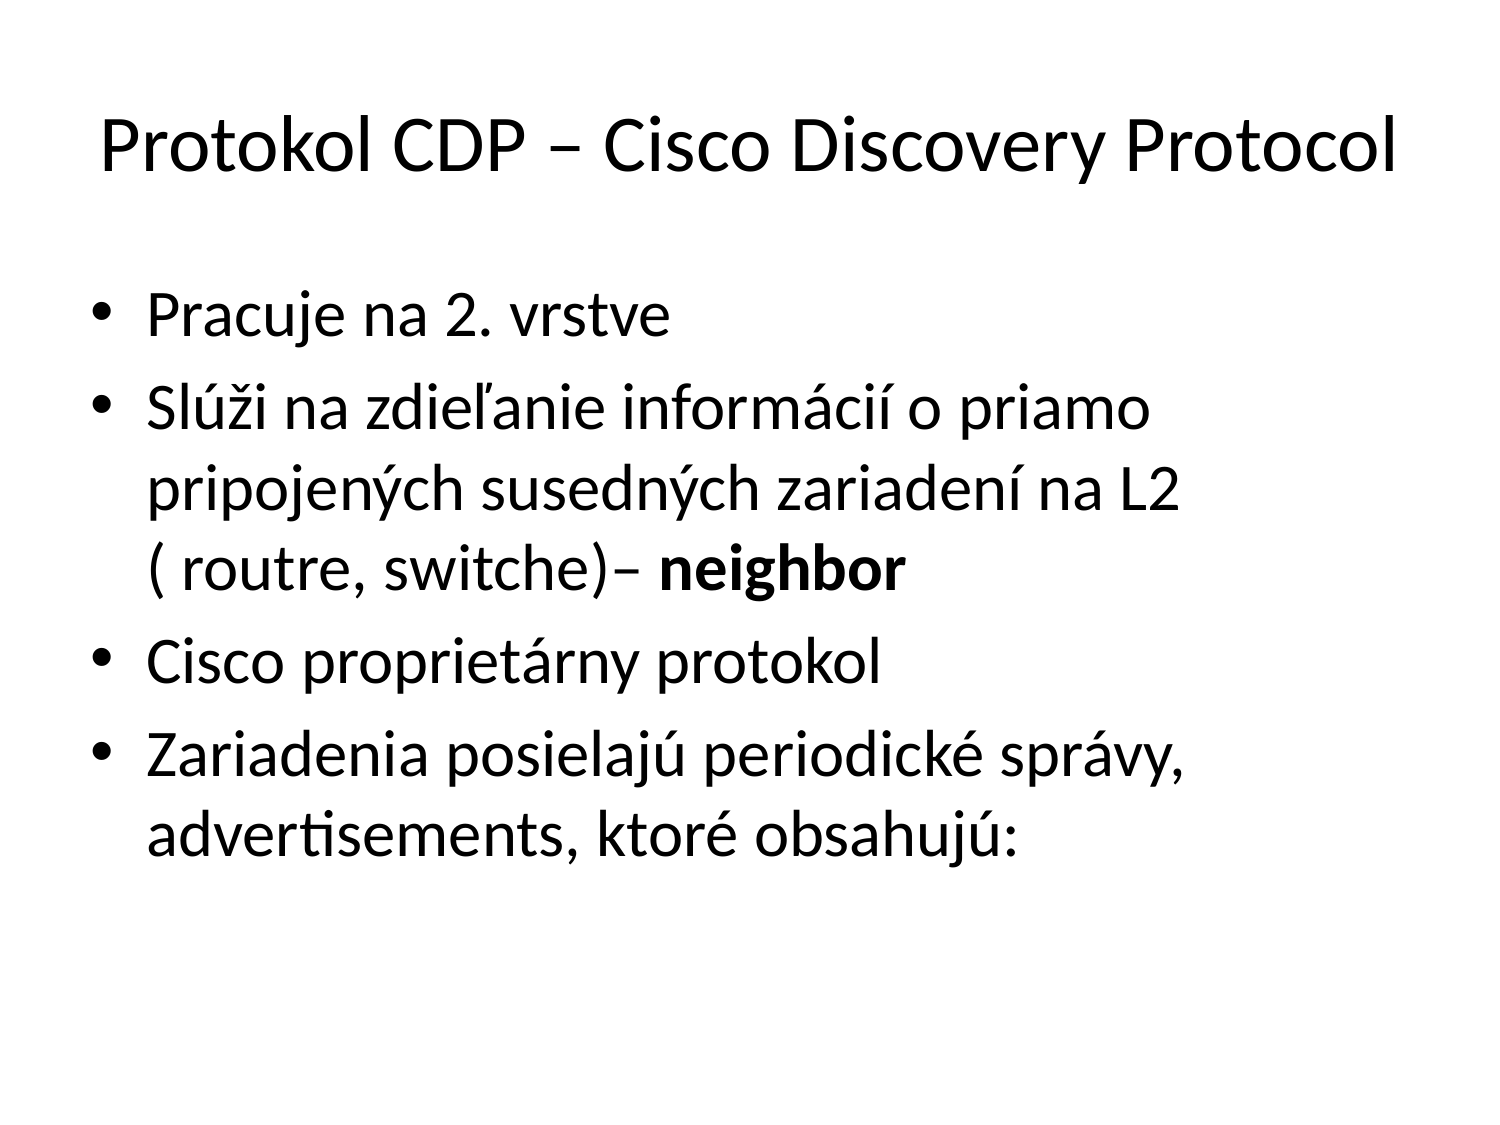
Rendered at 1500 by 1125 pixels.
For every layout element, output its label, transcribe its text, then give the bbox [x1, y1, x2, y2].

list Pracuje na 2. vrstve Slúži na zdieľanie informácií o priamo pripojených susedných zariadení na L2 ( routre, switche)– neighbor Cisco proprietárny protokol Zariadenia posielajú periodické správy, advertisements, ktoré obsahujú: [75, 262, 1425, 1005]
title Protokol CDP – Cisco Discovery Protocol [75, 45, 1425, 233]
